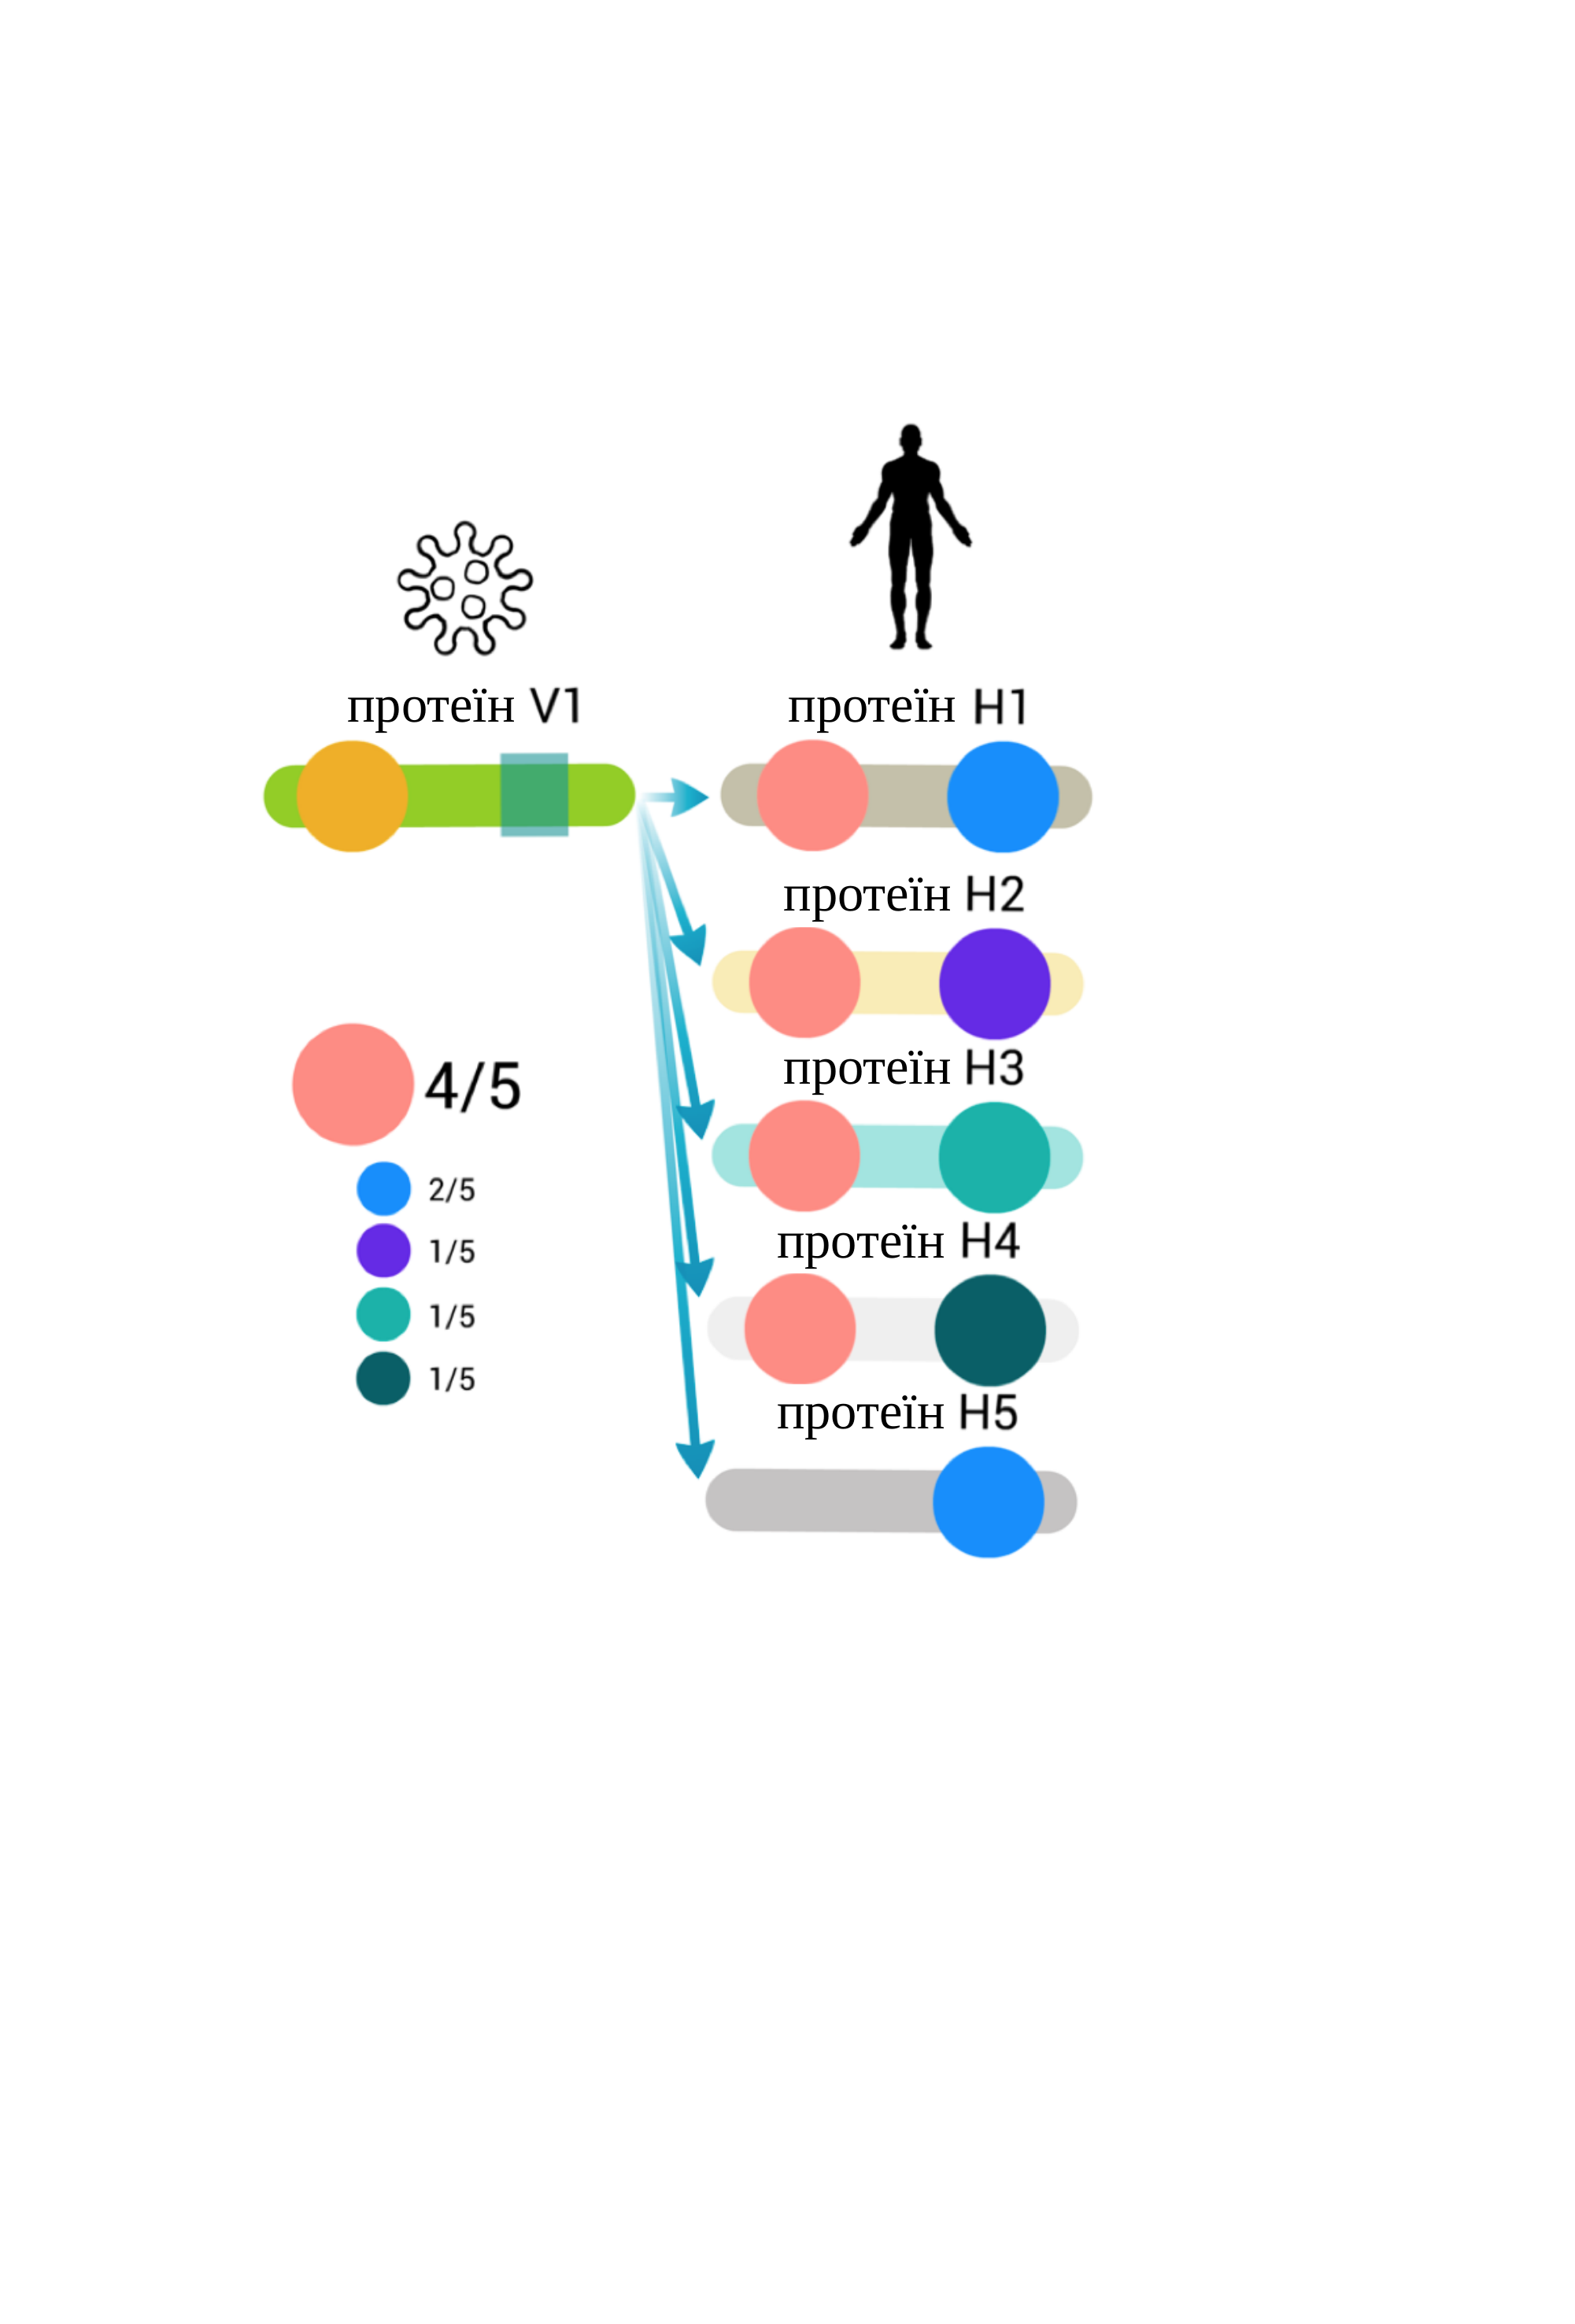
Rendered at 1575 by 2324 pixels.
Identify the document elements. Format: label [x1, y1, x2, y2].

text_box [250, 411, 1111, 1581]
